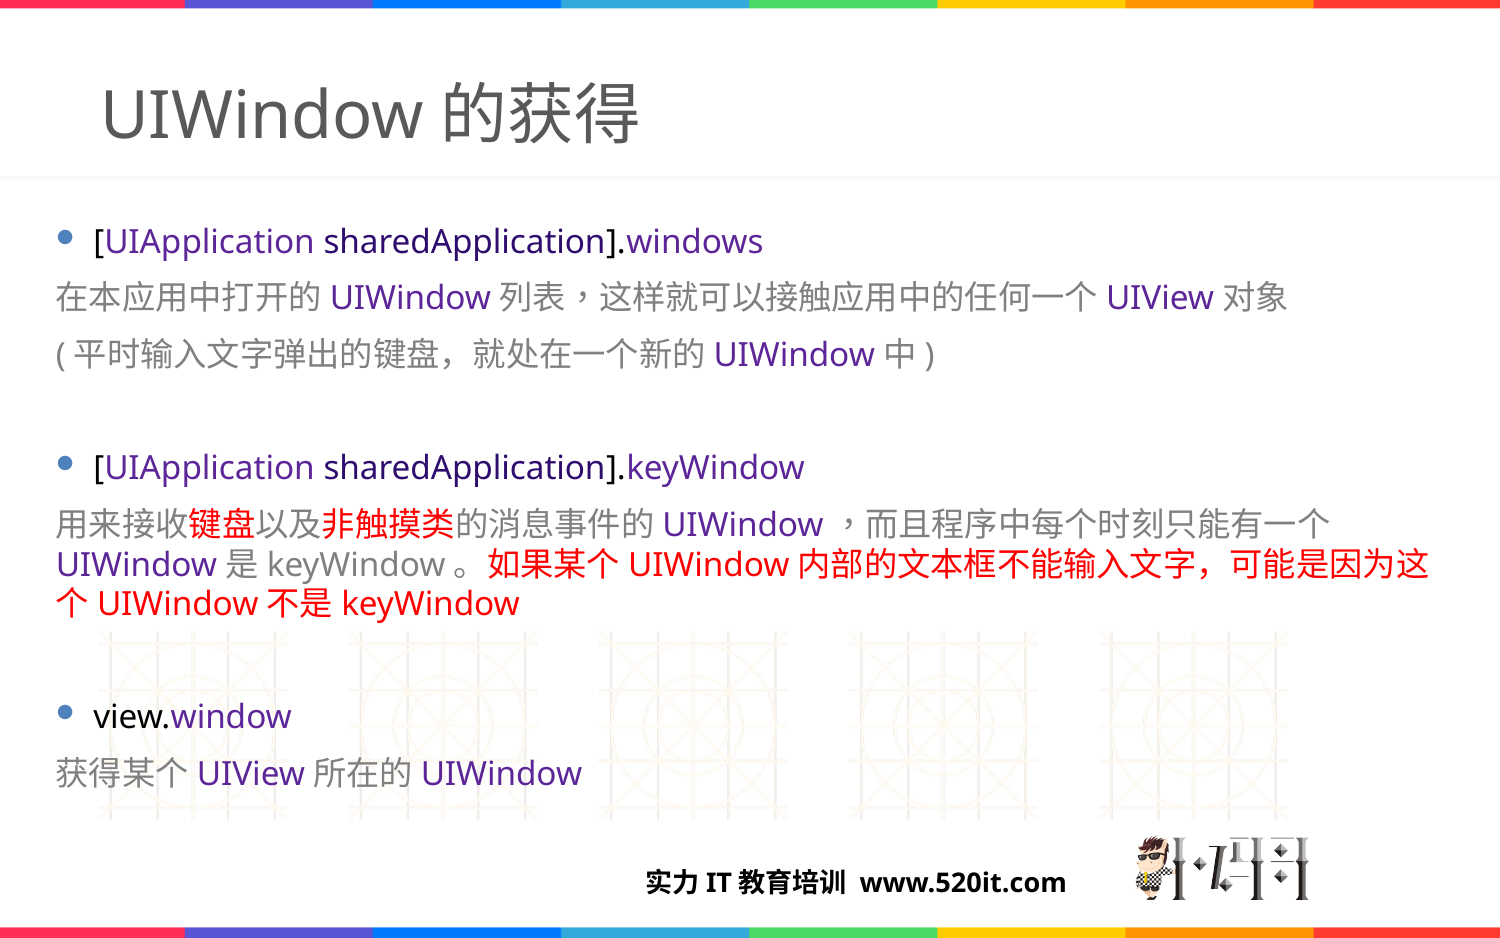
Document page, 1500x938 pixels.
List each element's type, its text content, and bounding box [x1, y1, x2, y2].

list [UIApplication sharedApplication].windows 在本应用中打开的UIWindow列表，这样就可以接触应用中的任何一个UIView对象 (平时输入文字弹出的键盘，就处在一个新的UIWindow中) [UIApplication sharedApplication].keyWindow 用来接收键盘以及非触摸类的消息事件的UIWindow，而且程序中每个时刻只能有一个UIWindow是keyWindow。如果某个UIWindow内部的文本框不能输入文字，可能是因为这个UIWindow不是keyWindow view.window 获得某个UIView所在的UIWindow [41, 212, 1447, 850]
title UIWindow的获得 [85, 64, 1419, 178]
picture [0, 0, 1500, 176]
picture [0, 180, 1500, 938]
